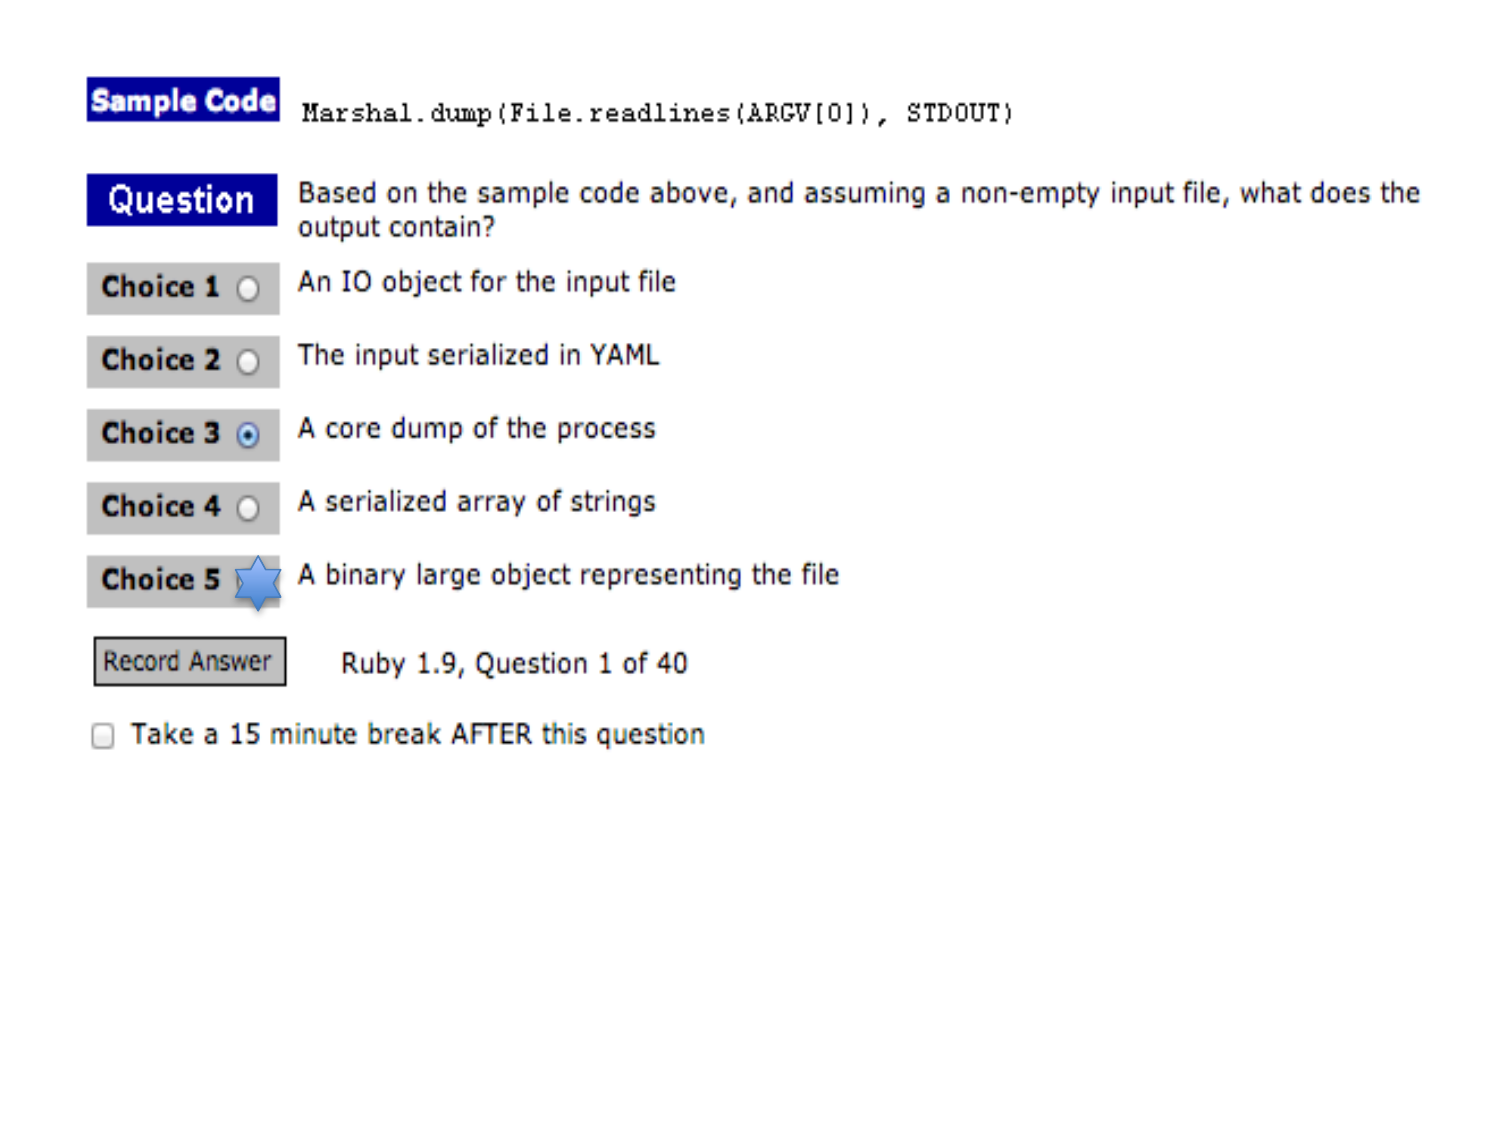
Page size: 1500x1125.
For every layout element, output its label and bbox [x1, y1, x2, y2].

picture [24, 36, 1499, 776]
